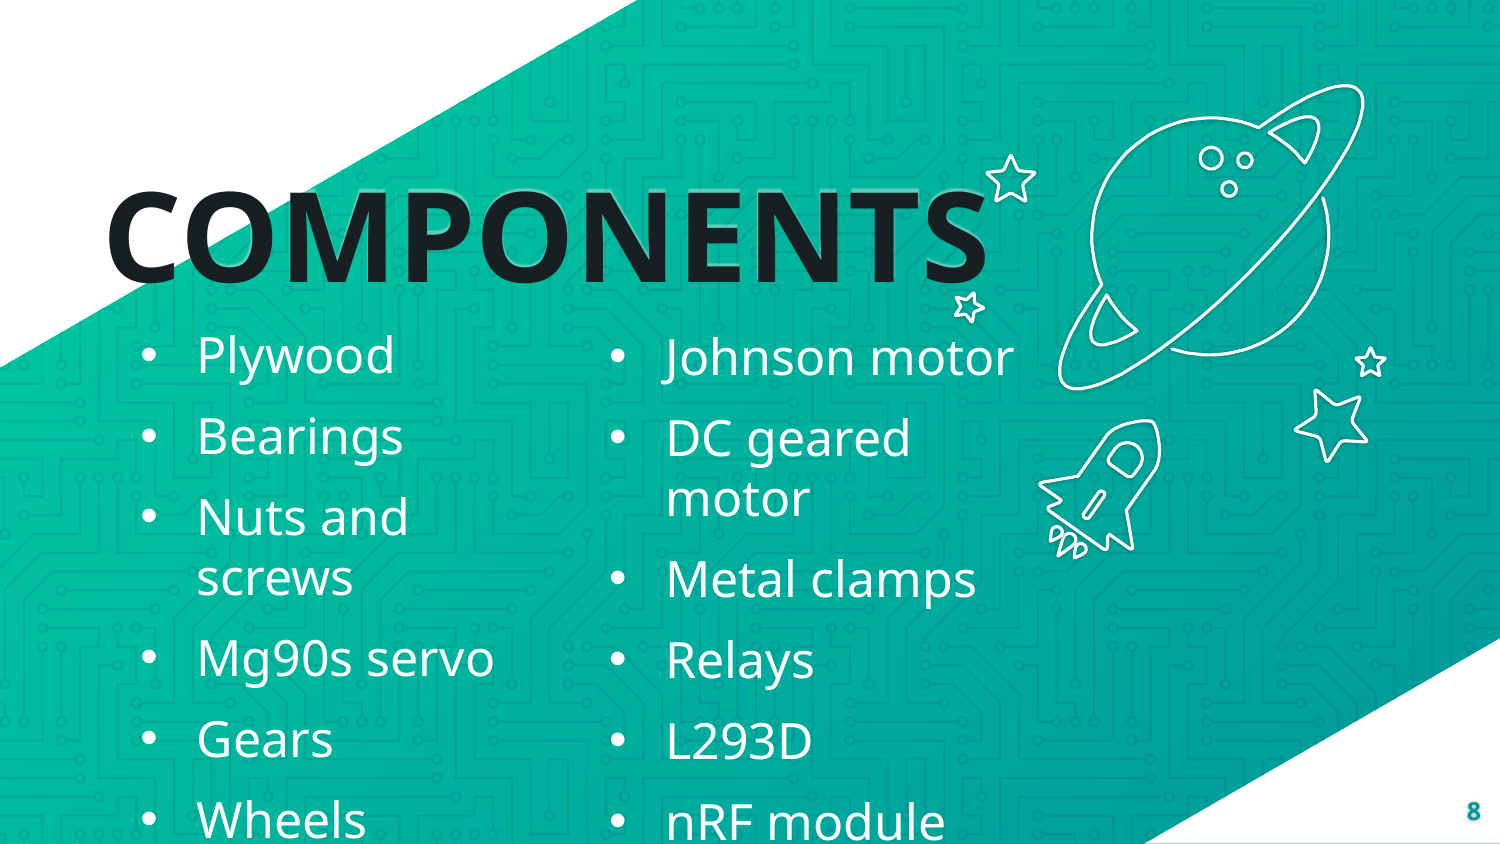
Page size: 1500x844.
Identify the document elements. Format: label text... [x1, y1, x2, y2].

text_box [1041, 427, 1167, 553]
subtitle Plywood Bearings Nuts and screws Mg90s servo Gears Wheels [140, 323, 575, 780]
text_box Johnson motor DC geared motor Metal clamps Relays L293D nRF module [609, 325, 1044, 781]
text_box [1059, 85, 1363, 389]
slide_number 8 [1391, 779, 1482, 844]
title COMPONENTS [102, 119, 1054, 310]
